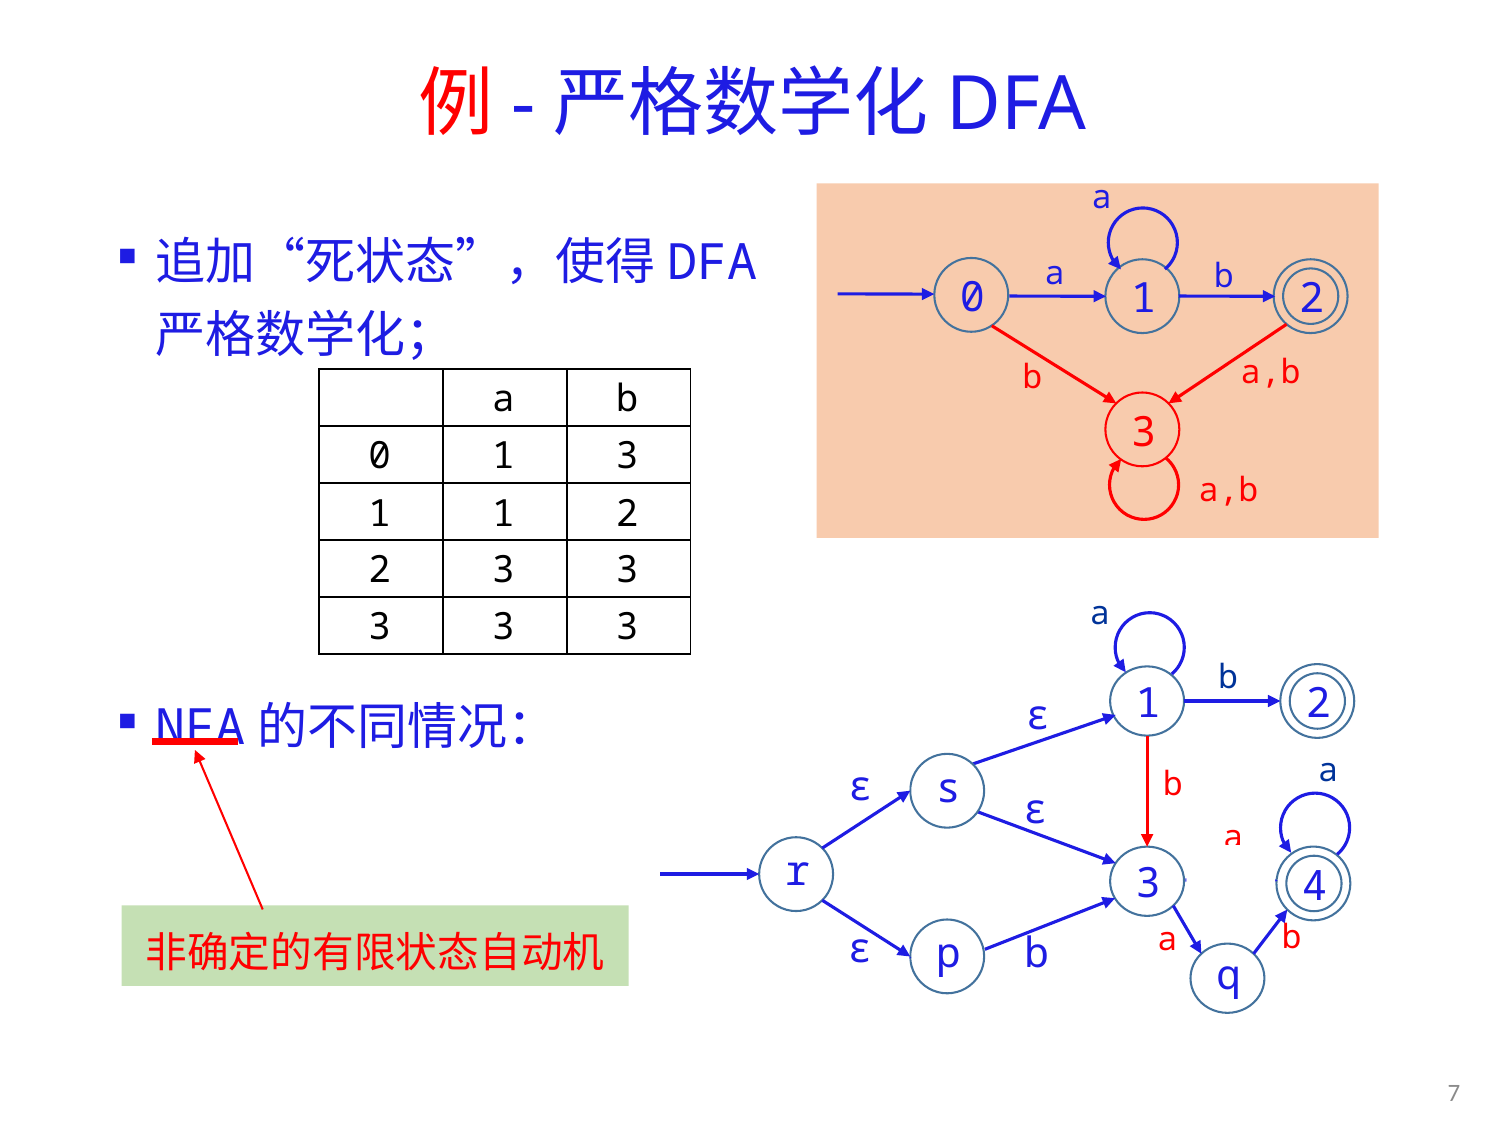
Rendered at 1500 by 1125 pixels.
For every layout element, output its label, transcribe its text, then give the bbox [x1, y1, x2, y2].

slide_number 7 [1407, 1061, 1476, 1121]
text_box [895, 782, 911, 966]
table_header [320, 370, 442, 425]
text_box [824, 757, 895, 972]
list 追加“死状态”，使得DFA严格数学化； NFA的不同情况： [102, 208, 825, 751]
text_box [121, 741, 629, 986]
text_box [1132, 845, 1327, 1013]
table_cell 3 [444, 541, 566, 596]
table_cell 3 [568, 598, 690, 653]
table_cell 2 [320, 541, 442, 596]
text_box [813, 585, 1363, 994]
table_cell 3 [320, 598, 442, 653]
table_cell 3 [568, 541, 690, 596]
table_cell 2 [568, 484, 690, 539]
table_cell 1 [444, 427, 566, 482]
table_cell 3 [444, 598, 566, 653]
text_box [837, 160, 1409, 524]
table_header b [568, 370, 690, 425]
table_cell 0 [320, 427, 442, 482]
table_cell 1 [320, 484, 442, 539]
table_cell 1 [444, 484, 566, 539]
table_header a [444, 370, 566, 425]
title 例-严格数学化DFA [105, 40, 1400, 170]
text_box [660, 782, 824, 966]
text_box [816, 182, 1380, 539]
table_cell 3 [568, 427, 690, 482]
